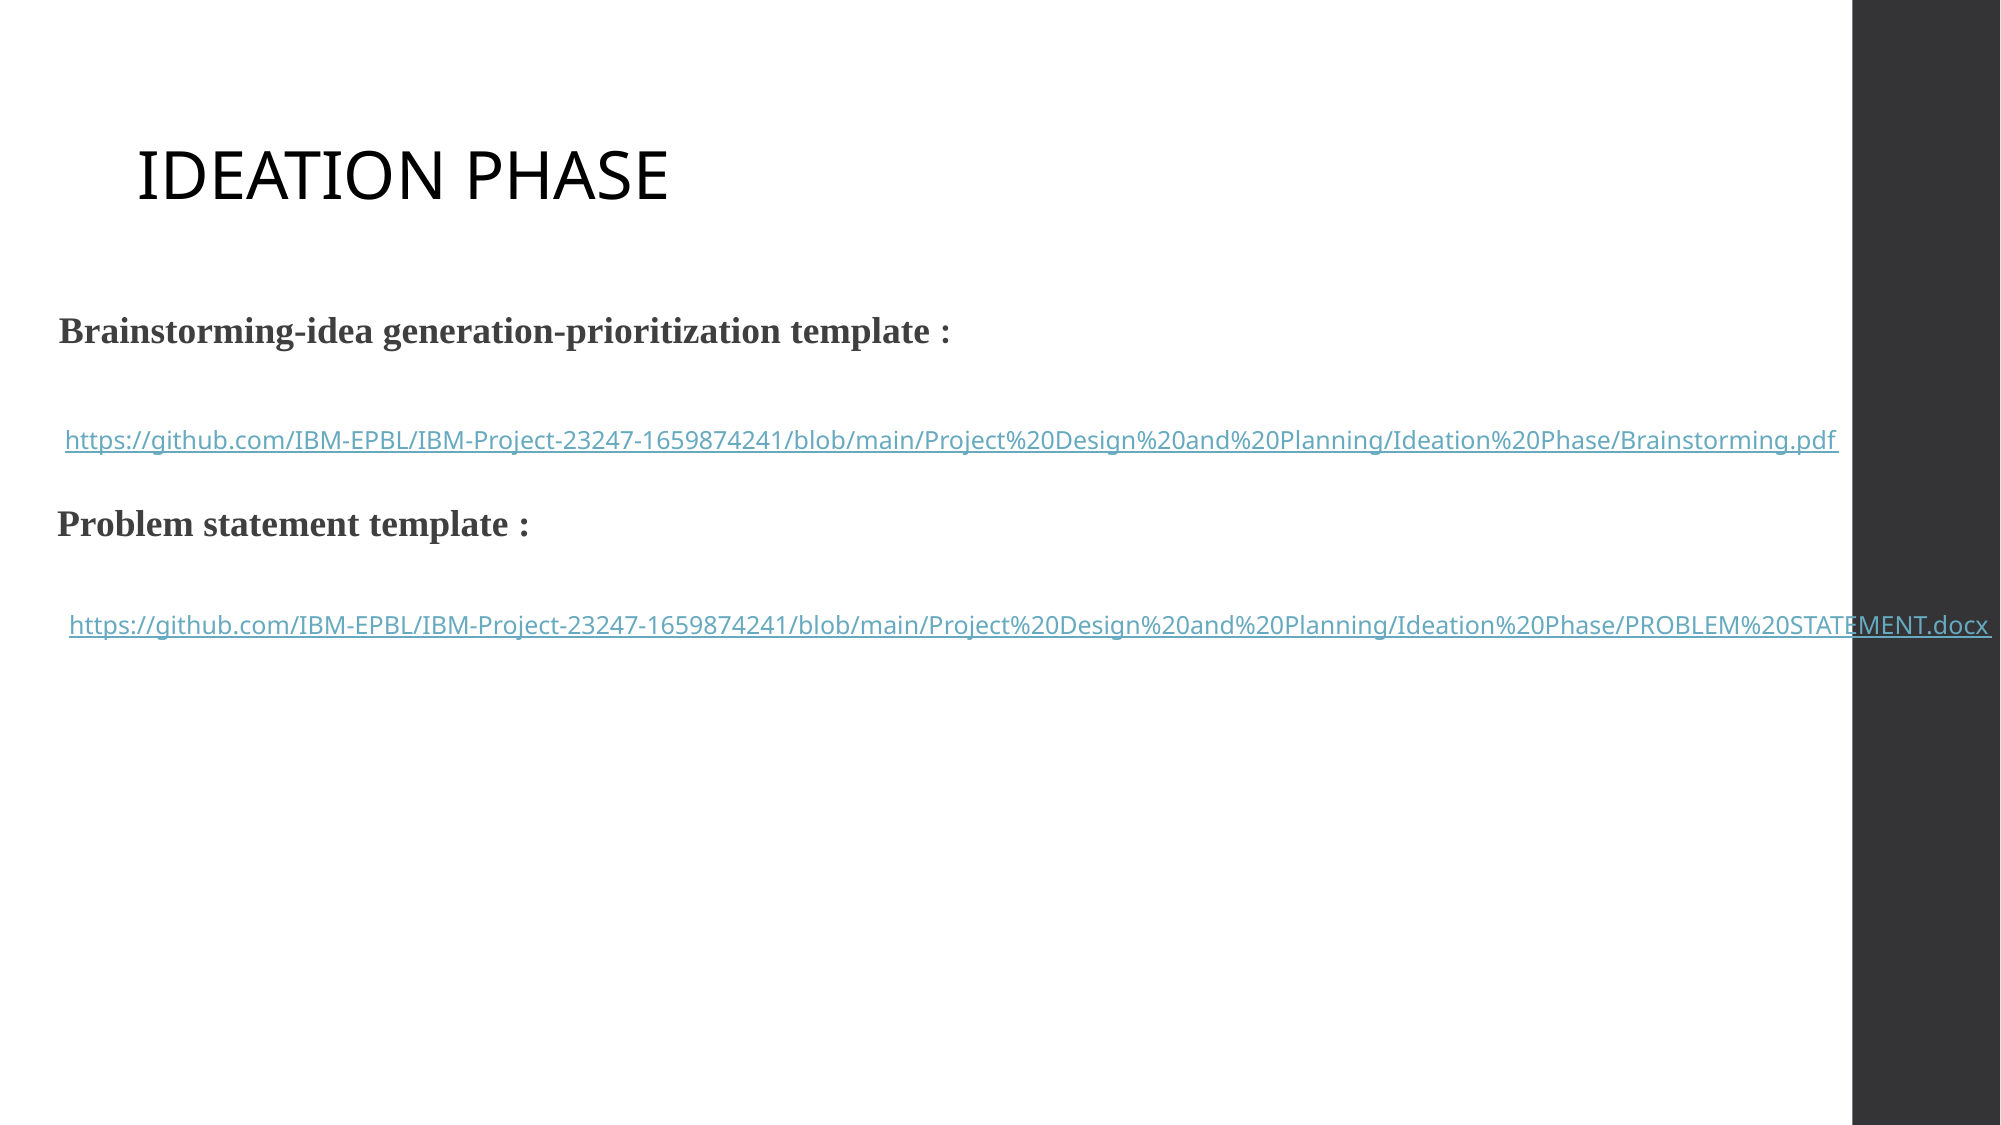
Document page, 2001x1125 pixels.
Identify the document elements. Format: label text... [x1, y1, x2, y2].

text_box https://github.com/IBM-EPBL/IBM-Project-23247-1659874241/blob/main/Project%20Design%20and%20Planning/Ideation%20Phase/Brainstorming.pdf [49, 416, 1854, 466]
text_box https://github.com/IBM-EPBL/IBM-Project-23247-1659874241/blob/main/Project%20Design%20and%20Planning/Ideation%20Phase/PROBLEM%20STATEMENT.docx [53, 601, 2000, 651]
text_box IDEATION PHASE [122, 124, 686, 220]
text_box Problem statement template : [42, 491, 547, 822]
text_box Brainstorming-idea generation-prioritization template : [43, 298, 966, 499]
